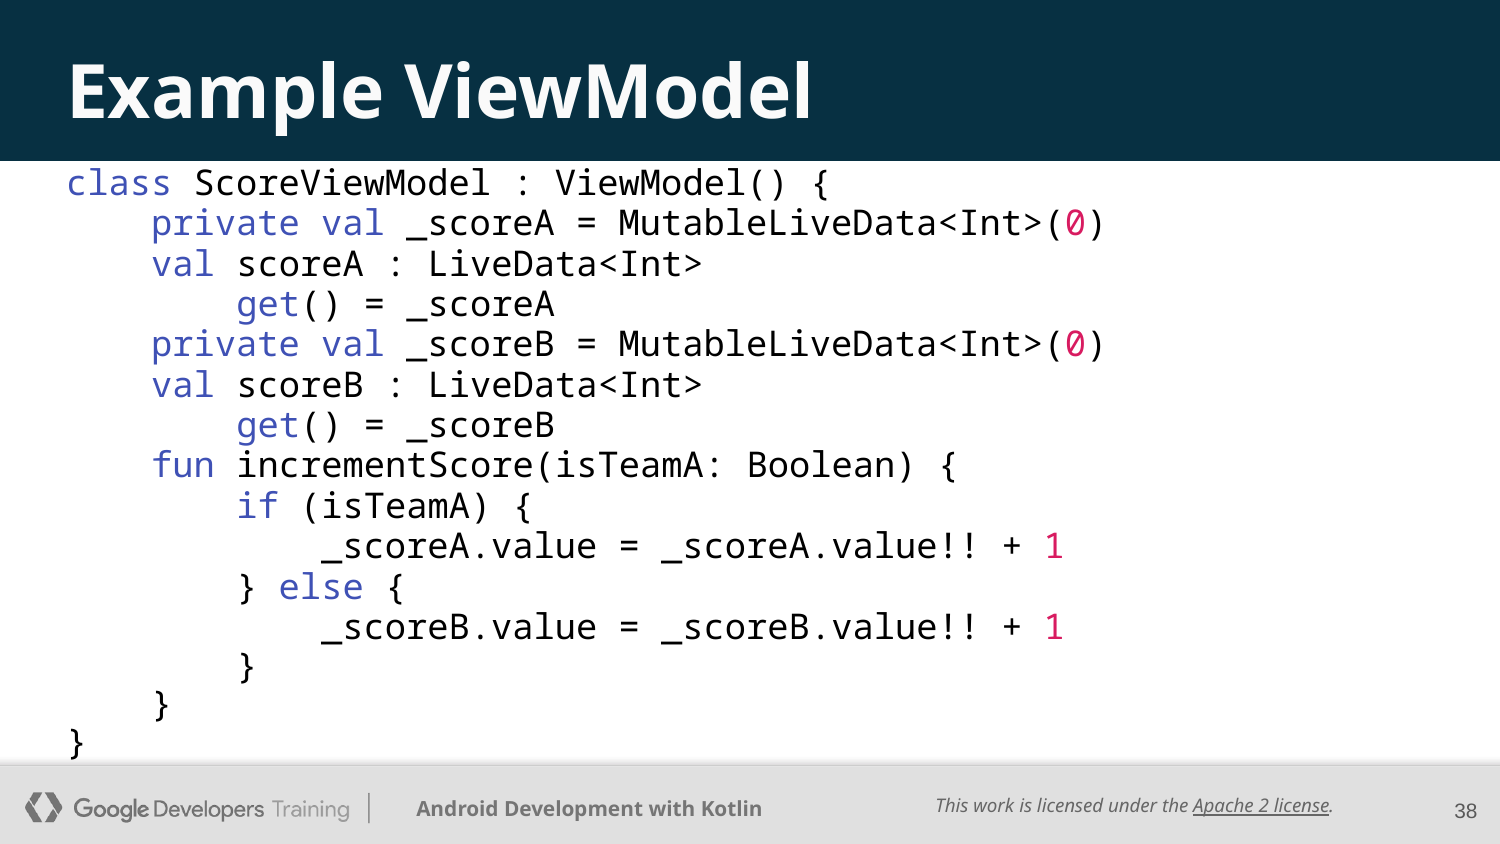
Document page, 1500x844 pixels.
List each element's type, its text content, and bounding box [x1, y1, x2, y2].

title Example ViewModel [51, 28, 1449, 122]
slide_number 38 [1402, 777, 1493, 842]
picture [0, 161, 1500, 844]
list class ScoreViewModel : ViewModel() { private val _scoreA = MutableLiveData<Int>(0) val scoreA : LiveData<Int> get() = _scoreA private val _scoreB = MutableLiveData<Int>(0) val scoreB : LiveData<Int> get() = _scoreB fun incrementScore(isTeamA: Boolean) { if (isTeamA) { _scoreA.value = _scoreA.value!! + 1 } else { _scoreB.value = _scoreB.value!! + 1 } } } [51, 147, 1449, 672]
